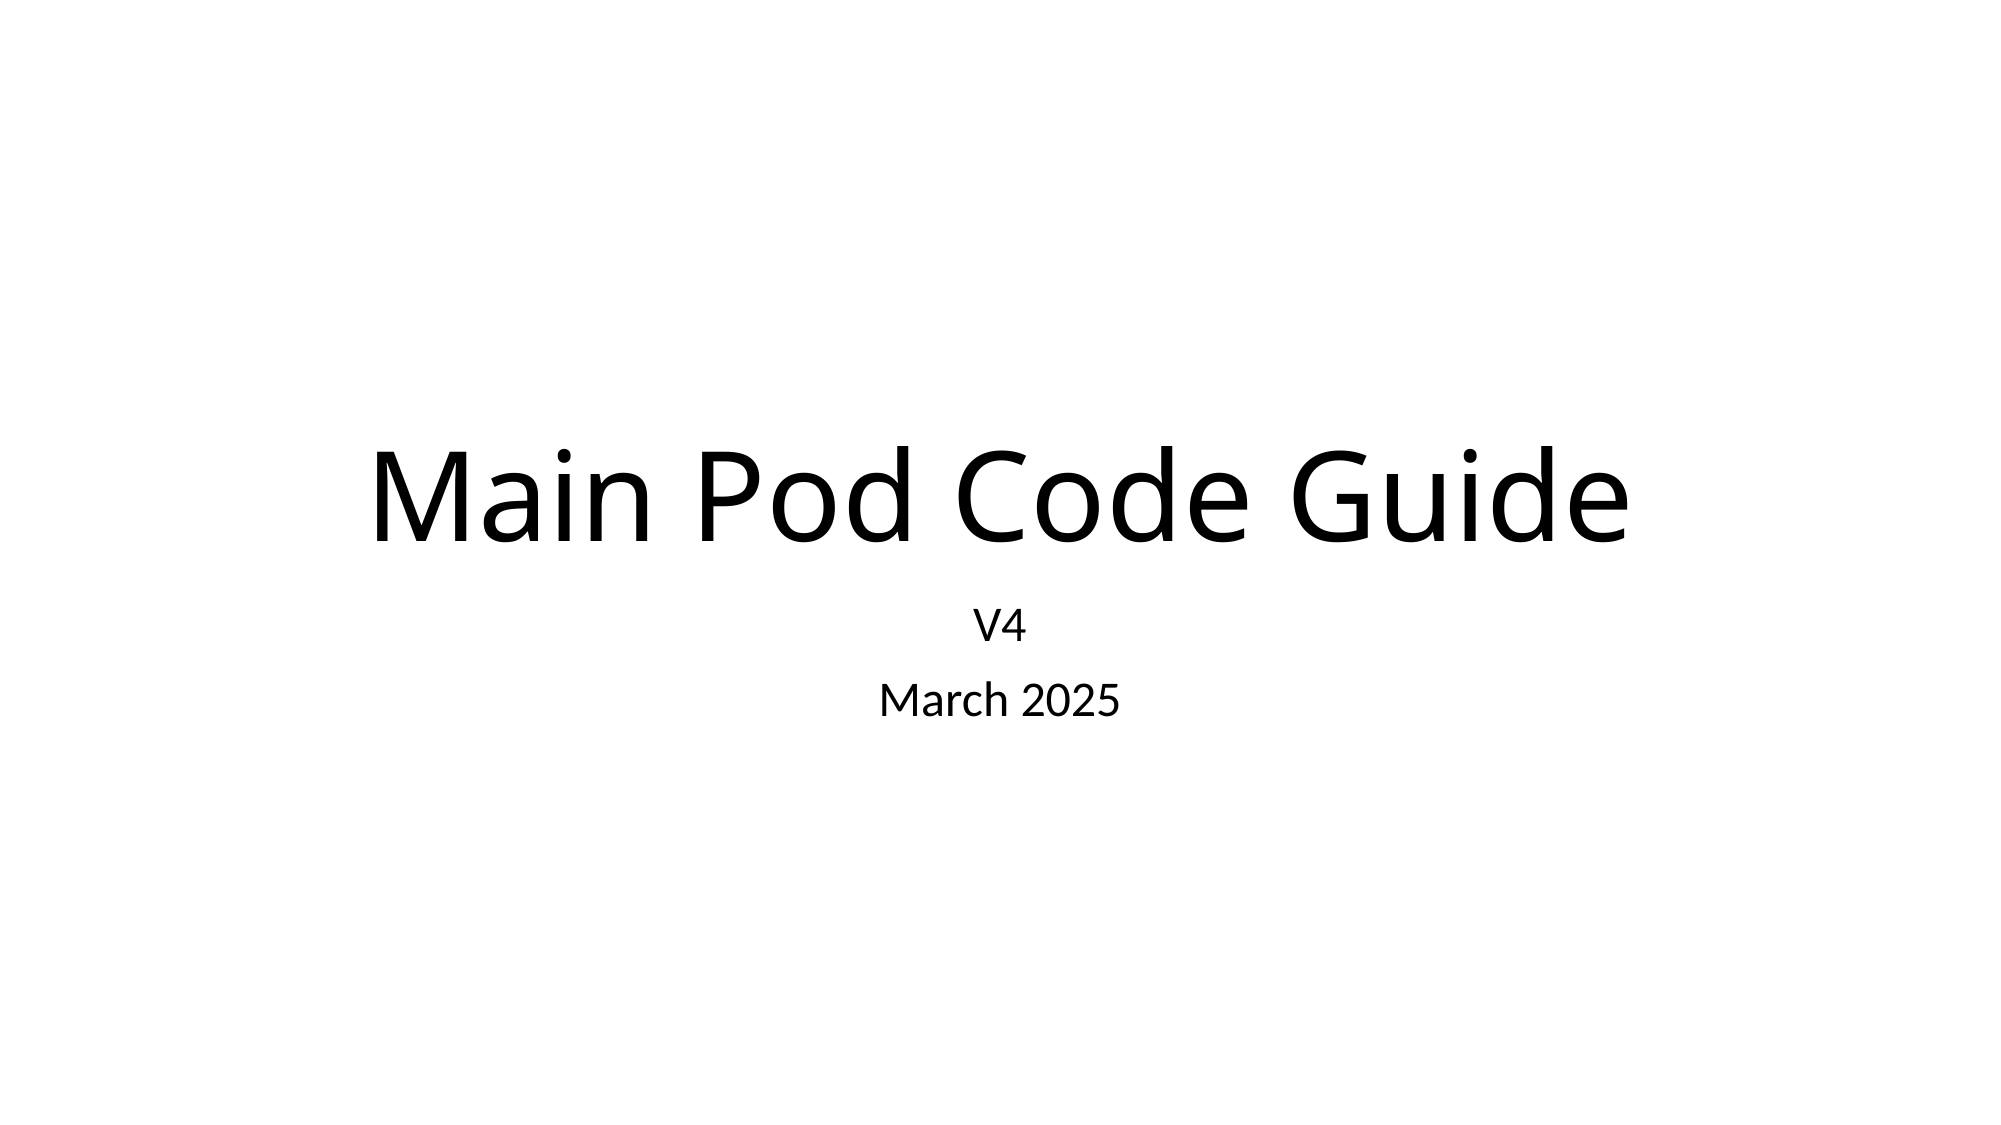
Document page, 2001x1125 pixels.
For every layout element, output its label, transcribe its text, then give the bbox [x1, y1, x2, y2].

subtitle V4 March 2025 [249, 590, 1750, 863]
title Main Pod Code Guide [249, 184, 1750, 576]
